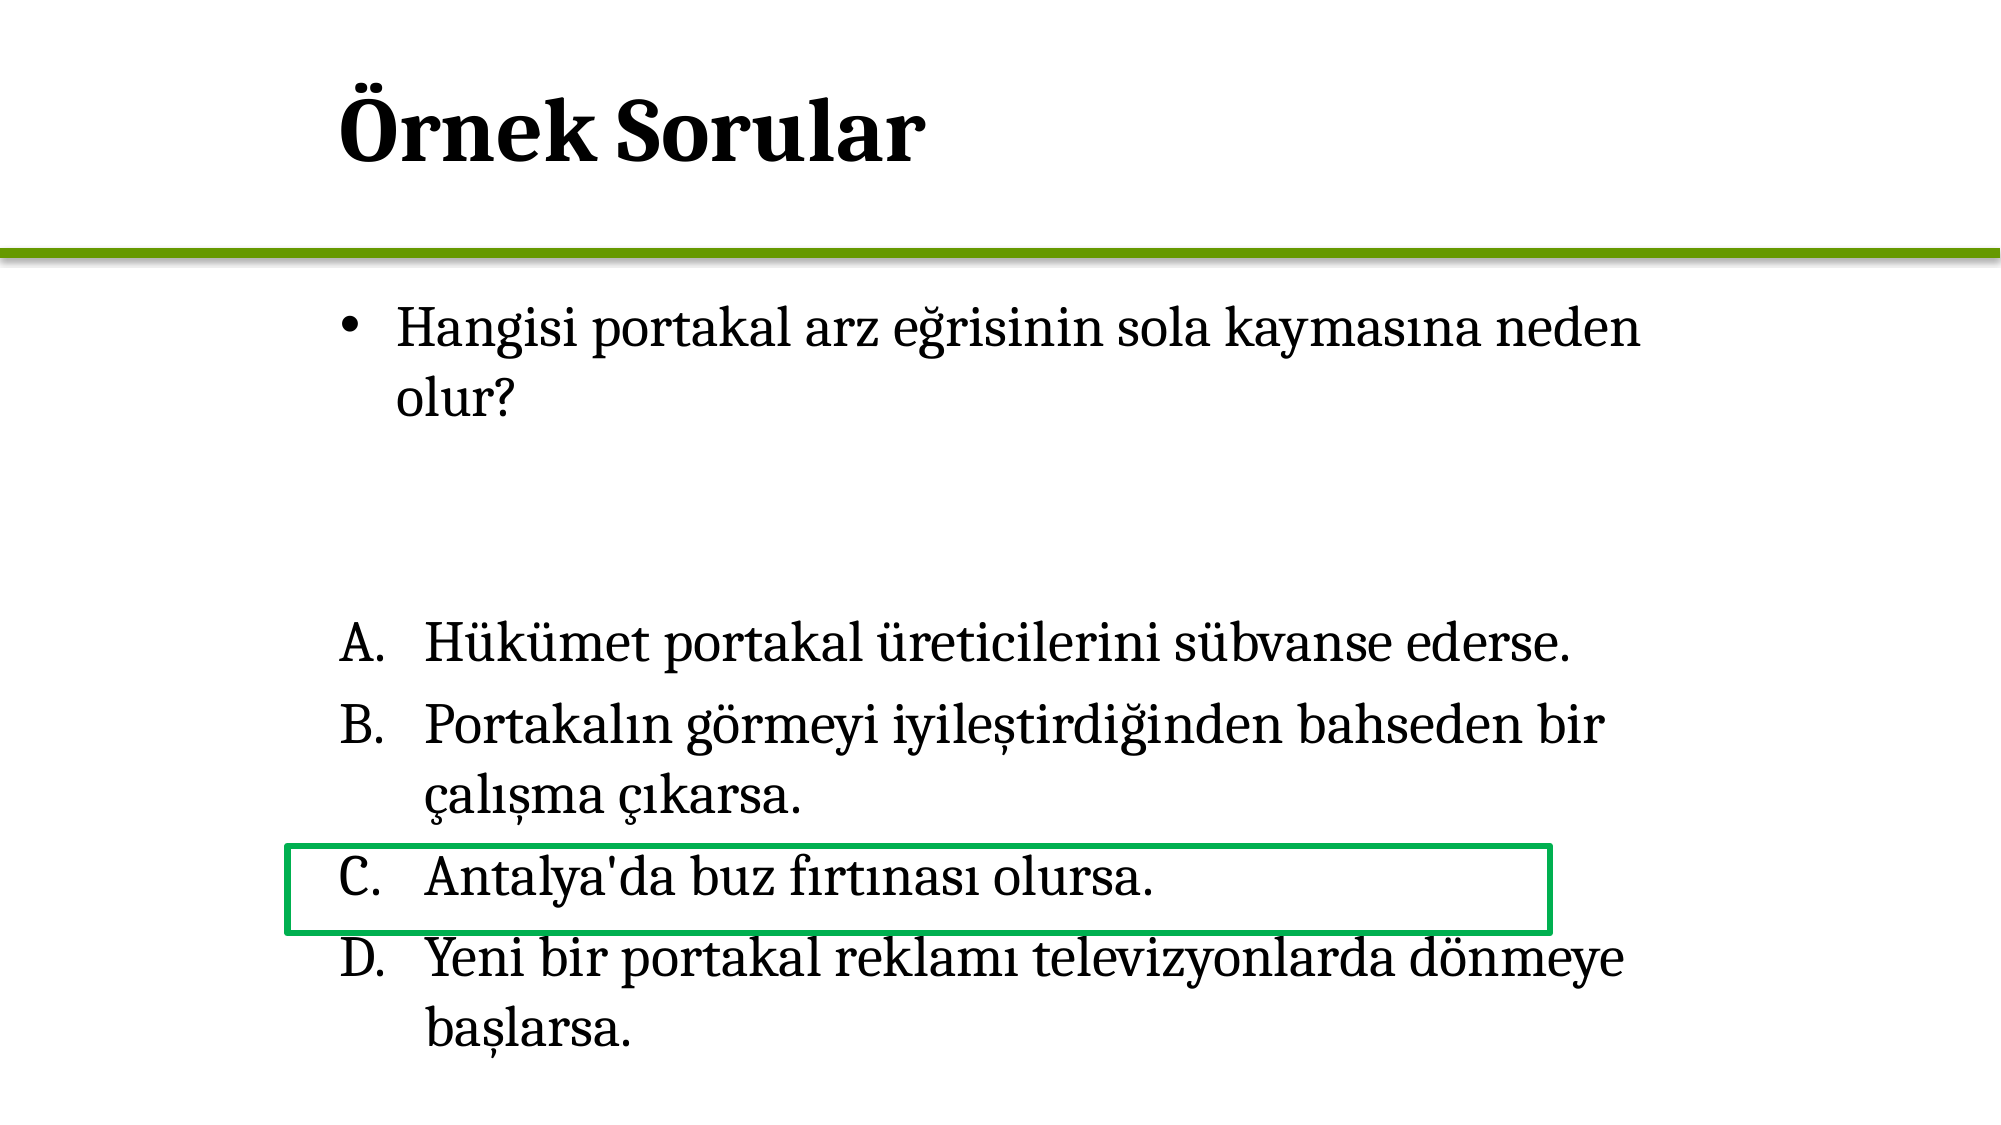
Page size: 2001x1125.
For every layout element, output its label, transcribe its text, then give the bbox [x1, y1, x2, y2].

title Örnek Sorular [324, 0, 1675, 251]
text_box [285, 844, 1552, 935]
list Hangisi portakal arz eğrisinin sola kaymasına neden olur? Hükümet portakal üreticilerini sübvanse ederse. Portakalın görmeyi iyileştirdiğinden bahseden bir çalışma çıkarsa. Antalya'da buz fırtınası olursa. Yeni bir portakal reklamı televizyonlarda dönmeye başlarsa. [324, 280, 1675, 1085]
